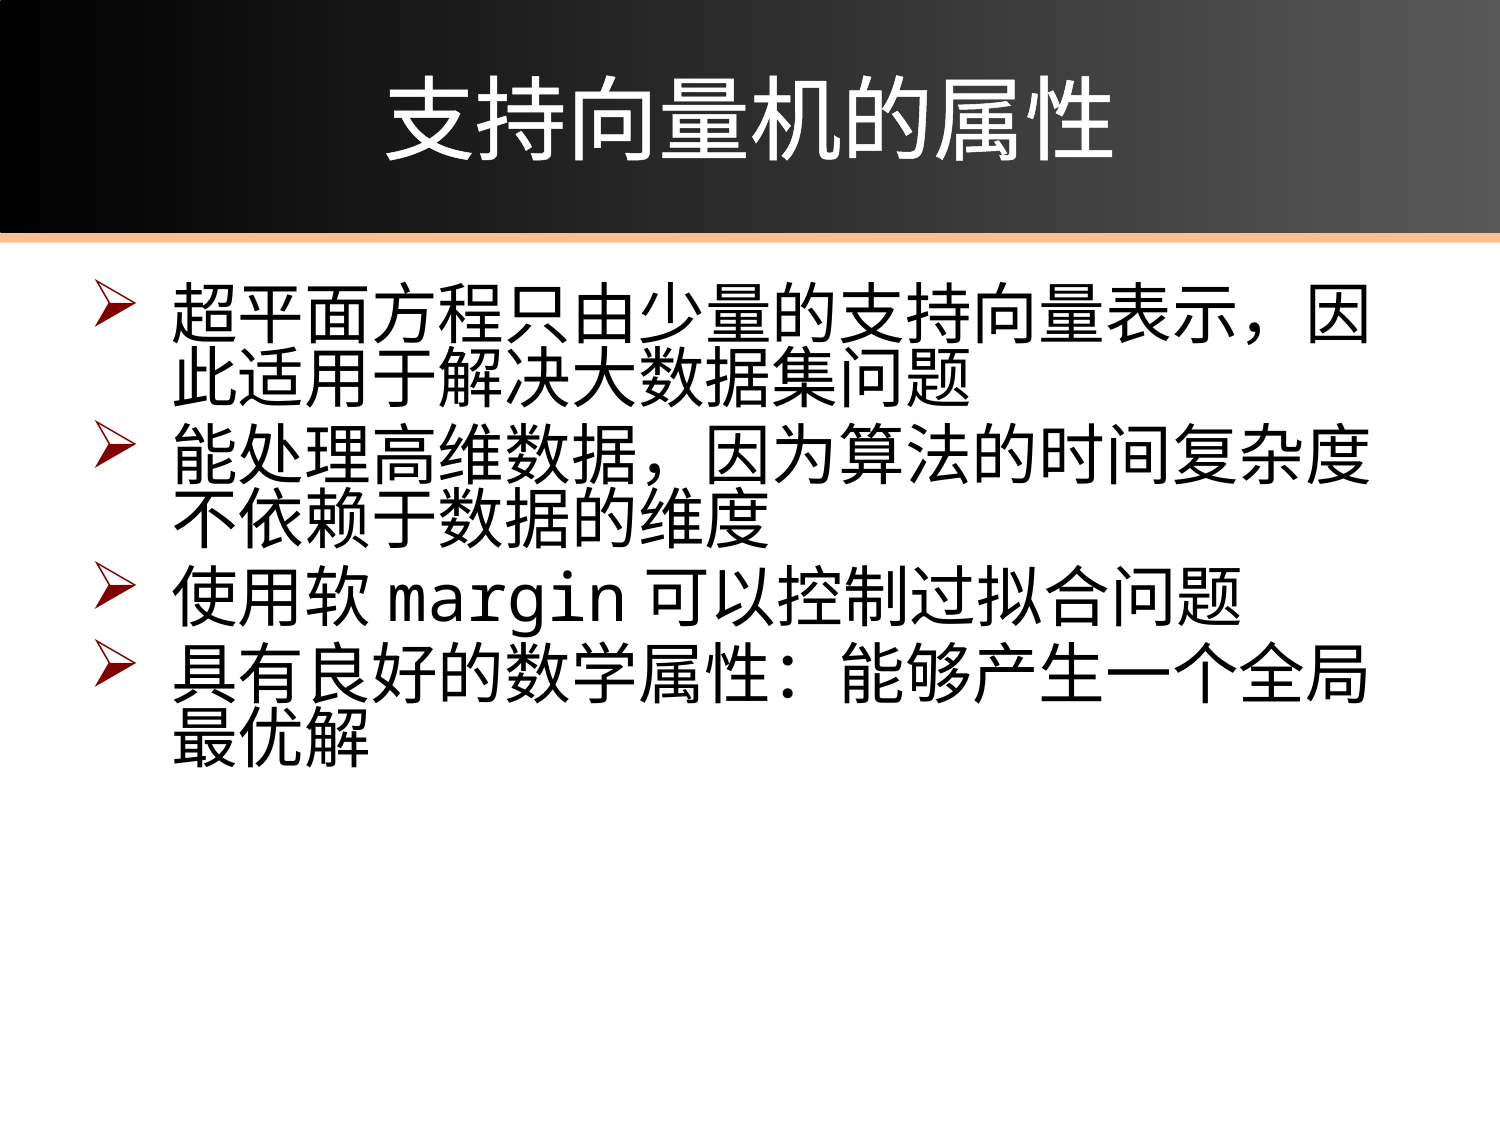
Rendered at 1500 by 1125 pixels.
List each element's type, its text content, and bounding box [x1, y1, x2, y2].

text_box 超平面方程只由少量的支持向量表示，因此适用于解决大数据集问题 能处理高维数据，因为算法的时间复杂度不依赖于数据的维度 使用软margin可以控制过拟合问题 具有良好的数学属性：能够产生一个全局最优解 [74, 279, 1425, 1024]
title 支持向量机的属性 [0, 0, 1500, 233]
